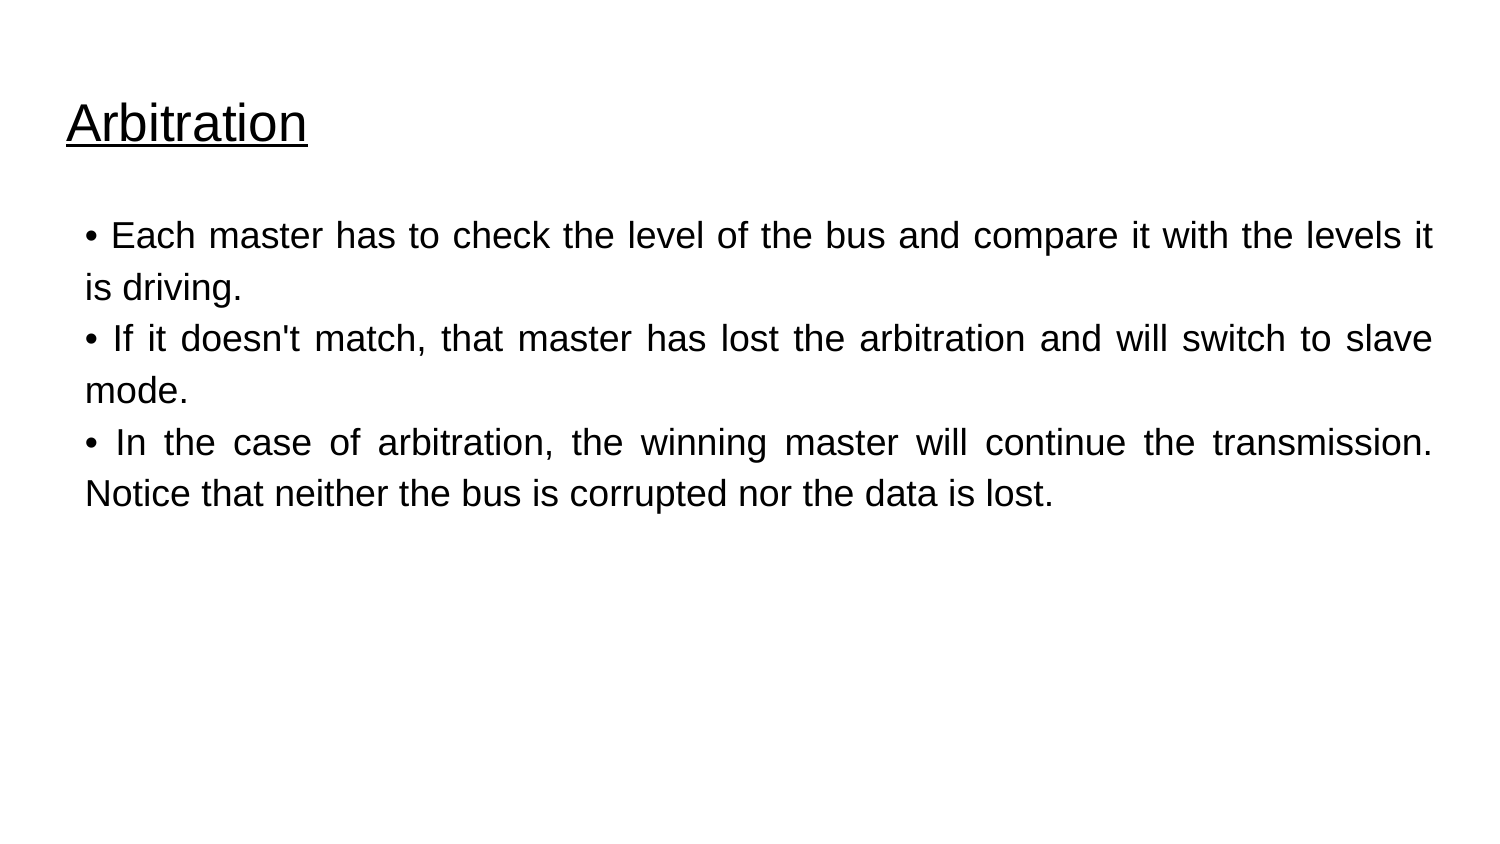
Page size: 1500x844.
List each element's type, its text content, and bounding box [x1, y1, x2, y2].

title Arbitration [51, 72, 1449, 167]
list • Each master has to check the level of the bus and compare it with the levels it is driving. • If it doesn't match, that master has lost the arbitration and will switch to slave mode. • In the case of arbitration, the winning master will continue the transmission. Notice that neither the bus is corrupted nor the data is lost. [51, 189, 1449, 750]
